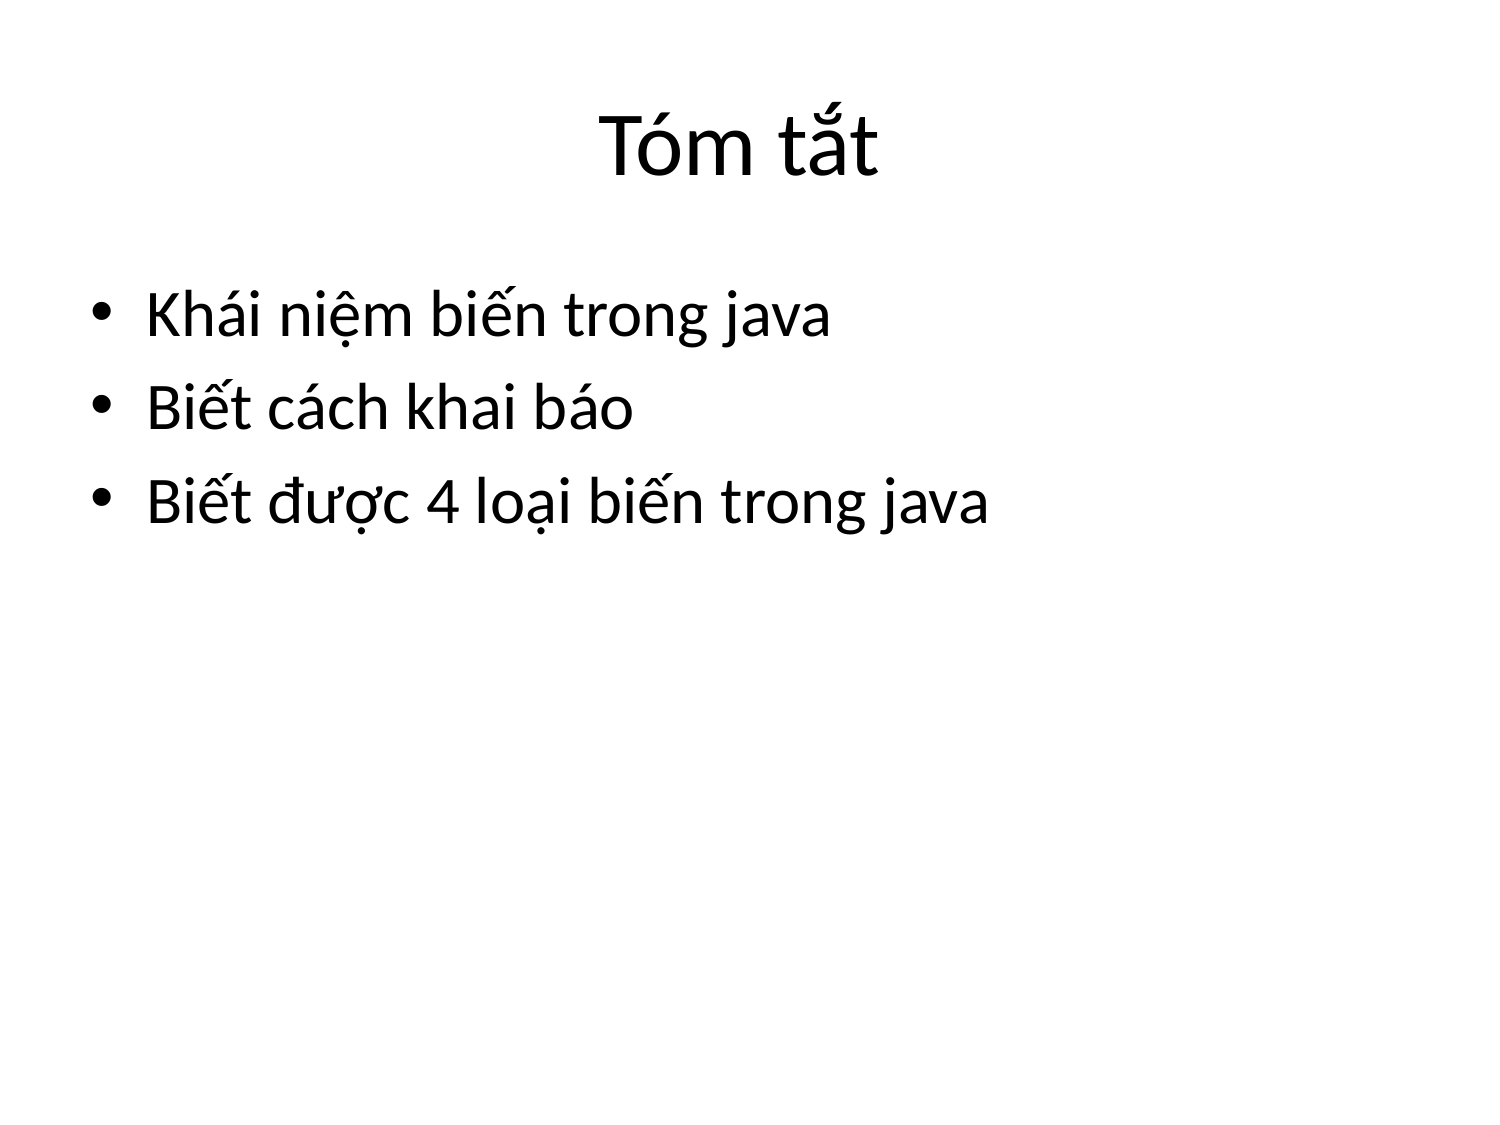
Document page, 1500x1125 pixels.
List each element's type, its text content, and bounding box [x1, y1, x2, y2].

title Tóm tắt [75, 45, 1425, 233]
list Khái niệm biến trong java Biết cách khai báo Biết được 4 loại biến trong java [75, 262, 1425, 1005]
